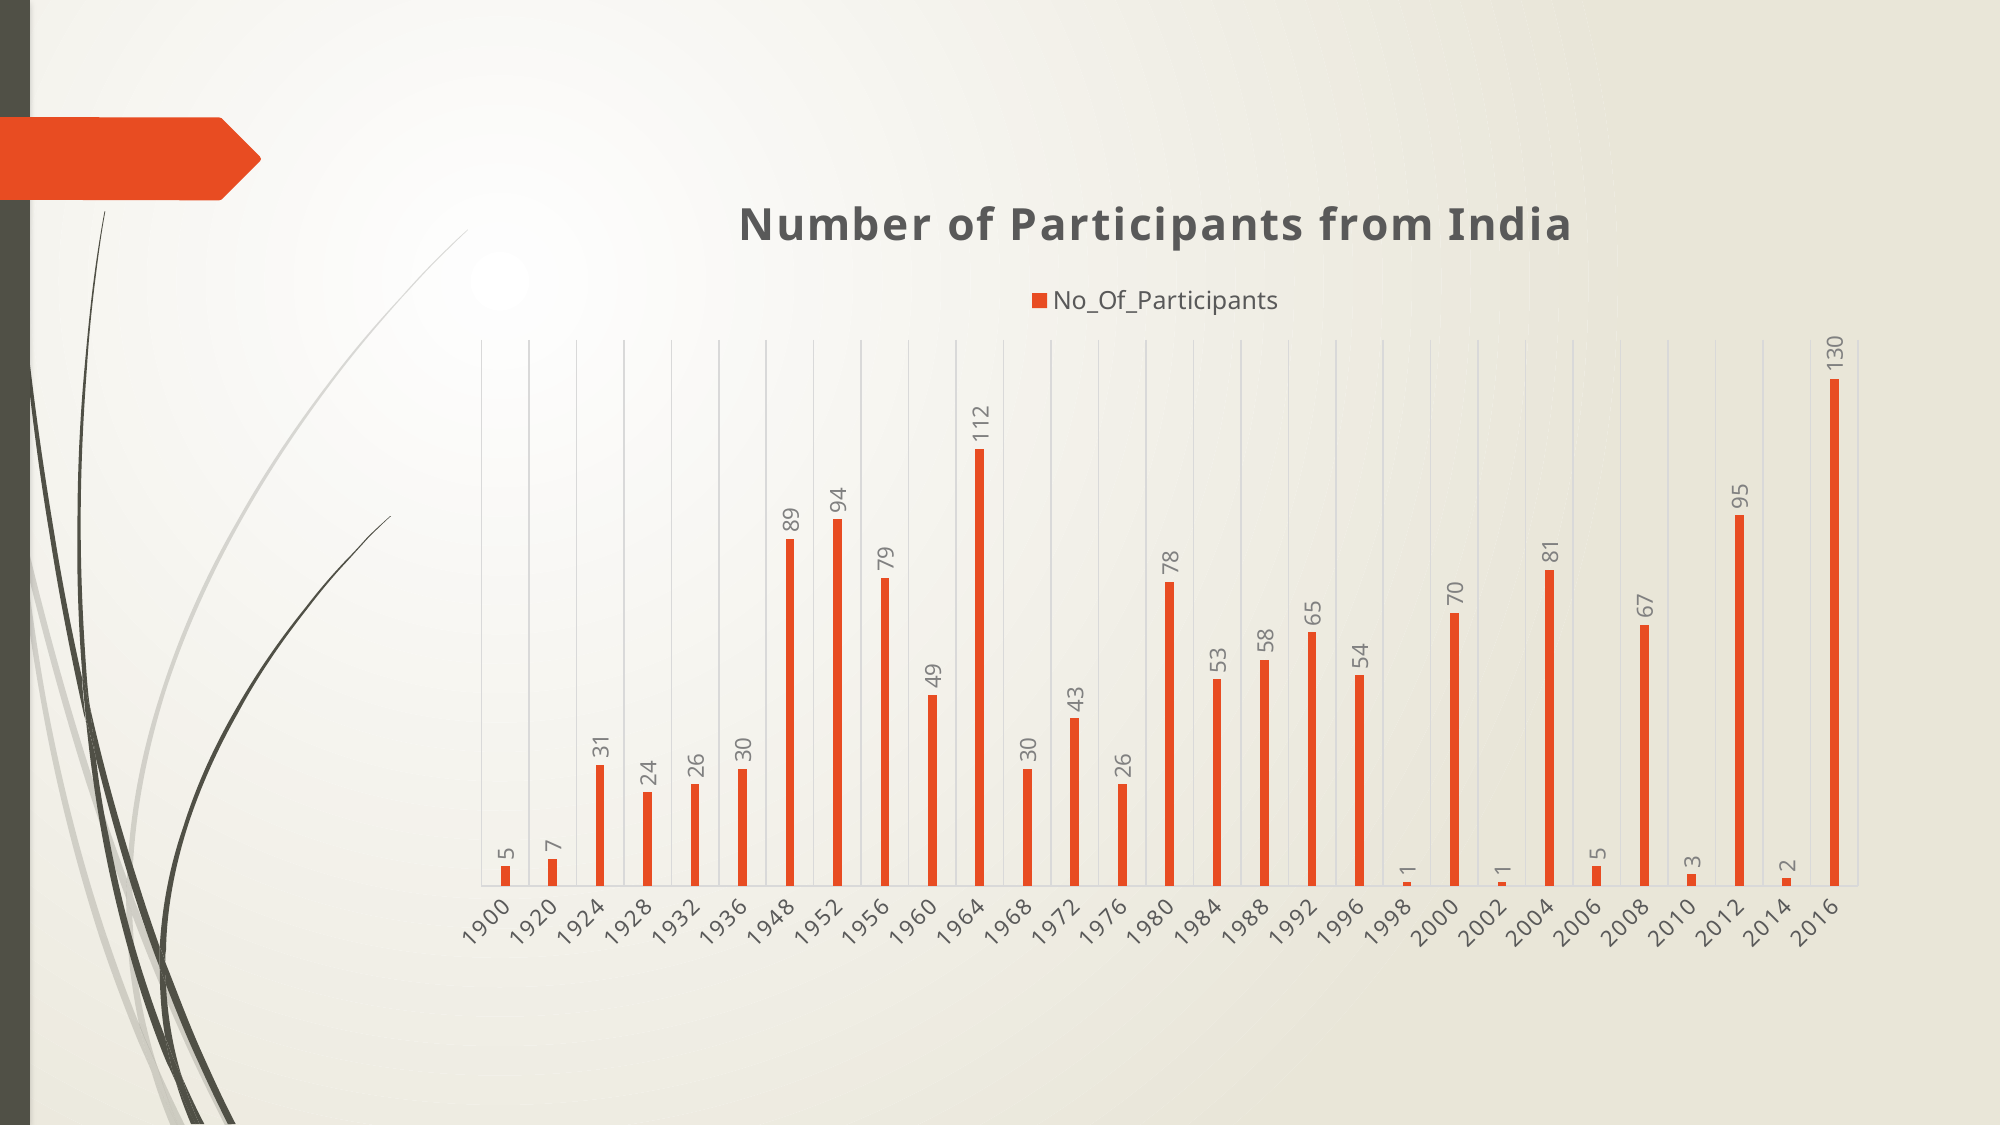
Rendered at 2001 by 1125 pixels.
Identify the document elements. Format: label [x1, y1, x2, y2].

chart [424, 155, 1888, 970]
